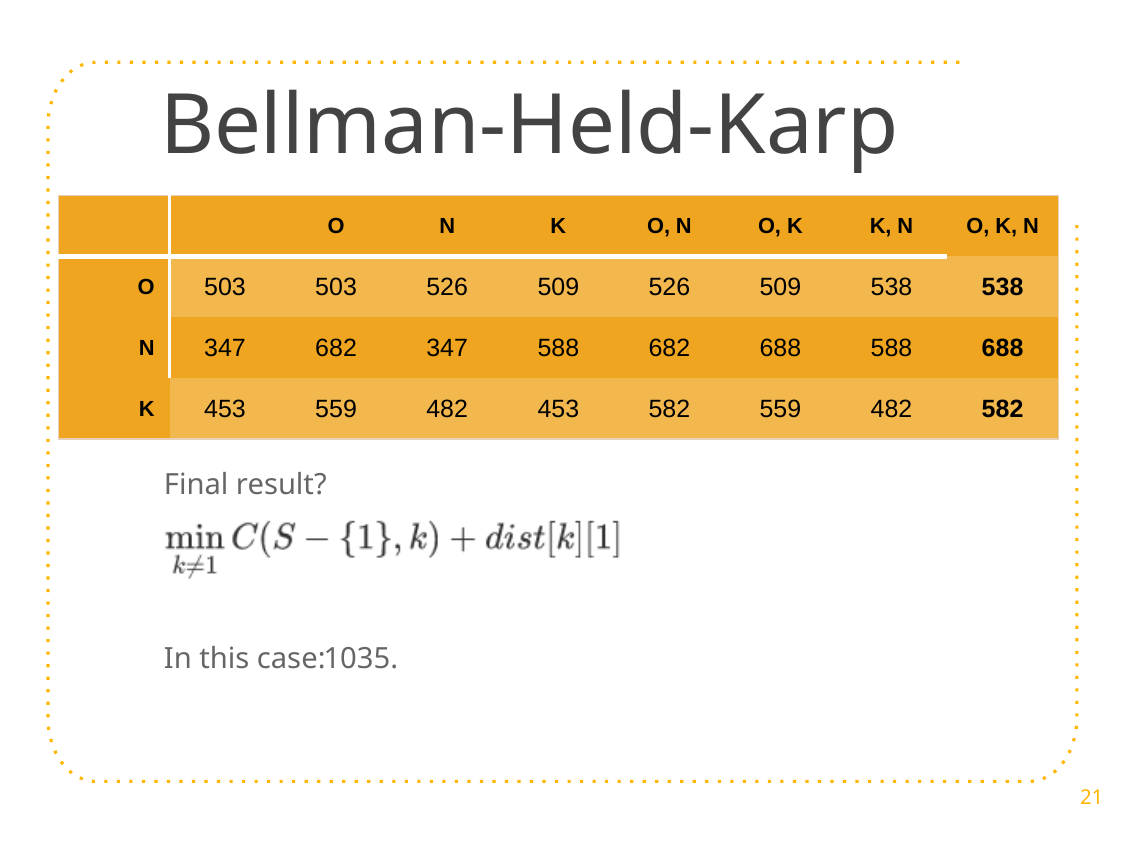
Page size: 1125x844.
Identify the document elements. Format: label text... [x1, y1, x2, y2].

slide_number 21 [1058, 753, 1125, 844]
list Final result? In this case: [78, 449, 1005, 689]
title Bellman-Held-Karp [145, 54, 990, 195]
text_box 1035. [308, 631, 567, 717]
picture [155, 507, 629, 588]
